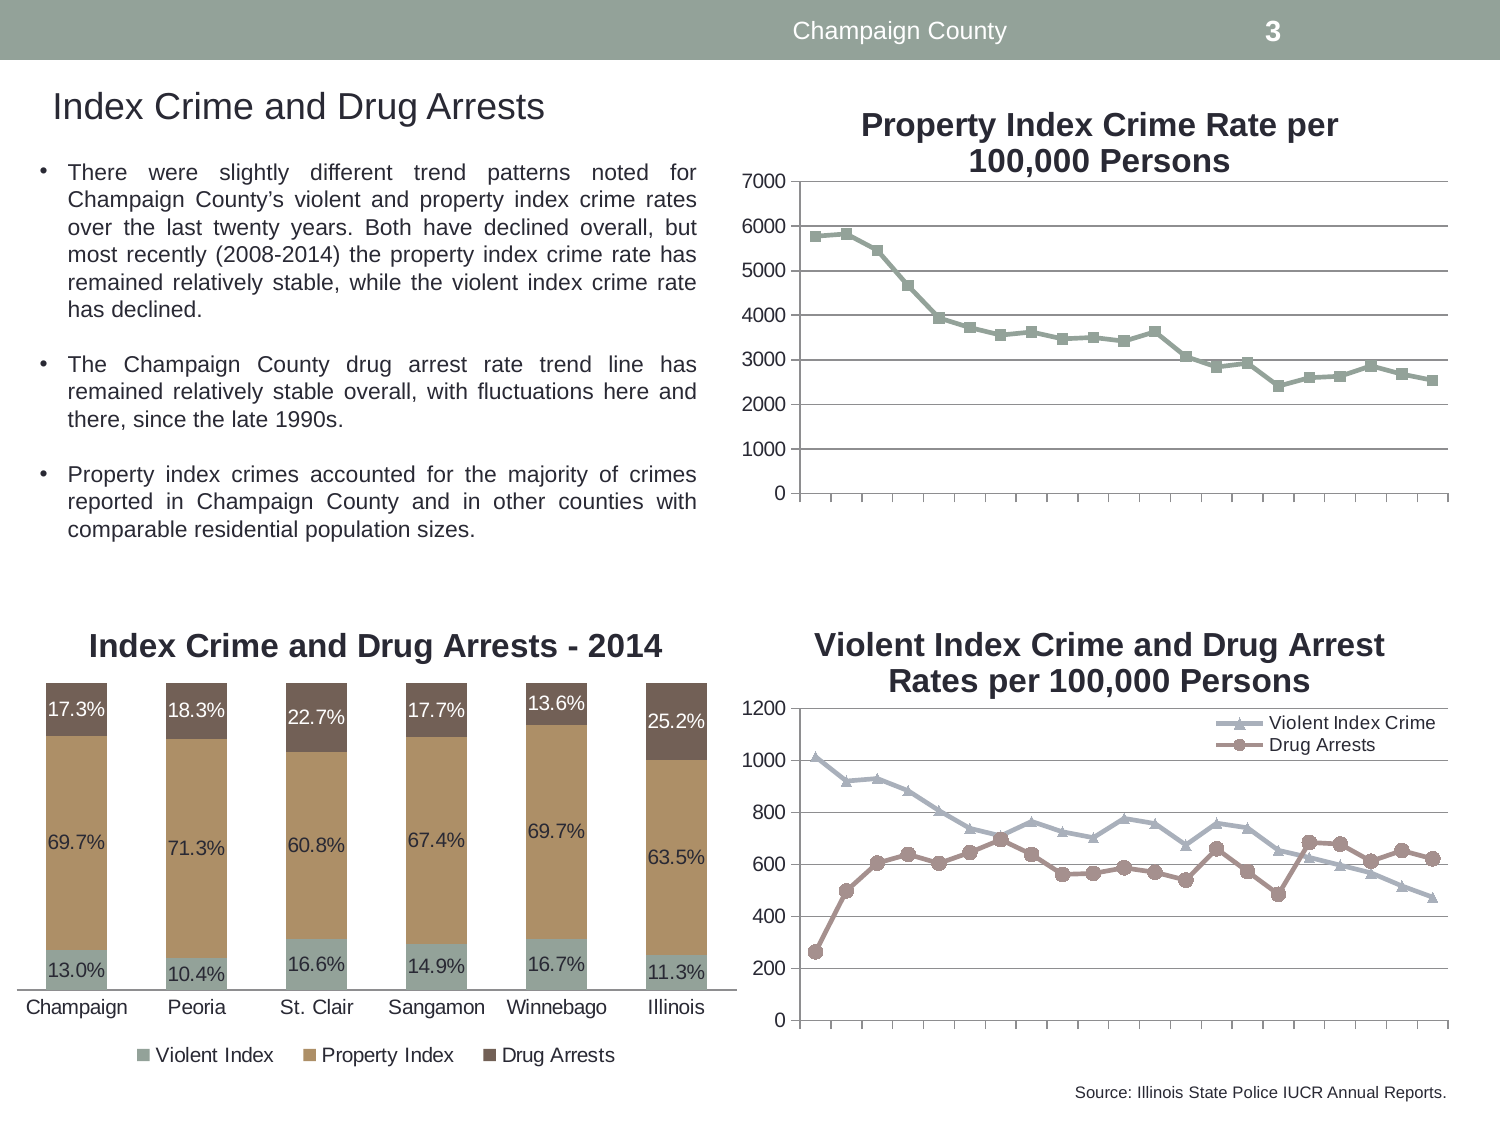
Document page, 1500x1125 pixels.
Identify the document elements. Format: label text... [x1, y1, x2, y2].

chart [1, 599, 1476, 1076]
text_box Index Crime and Drug Arrests [37, 74, 750, 135]
slide_number 3 [1250, 3, 1425, 57]
text_box Source: Illinois State Police IUCR Annual Reports. [887, 1074, 1463, 1110]
footer Champaign County [562, 3, 1238, 57]
text_box There were slightly different trend patterns noted for Champaign County’s violent and property index crime rates over the last twenty years. Both have declined overall, but most recently (2008-2014) the property index crime rate has remained relatively stable, while the violent index crime rate has declined. The Champaign County drug arrest rate trend line has remained relatively stable overall, with fluctuations here and there, since the late 1990s. Property index crimes accounted for the majority of crimes reported in Champaign County and in other counties with comparable residential population sizes. [24, 149, 713, 550]
chart [724, 79, 1476, 546]
